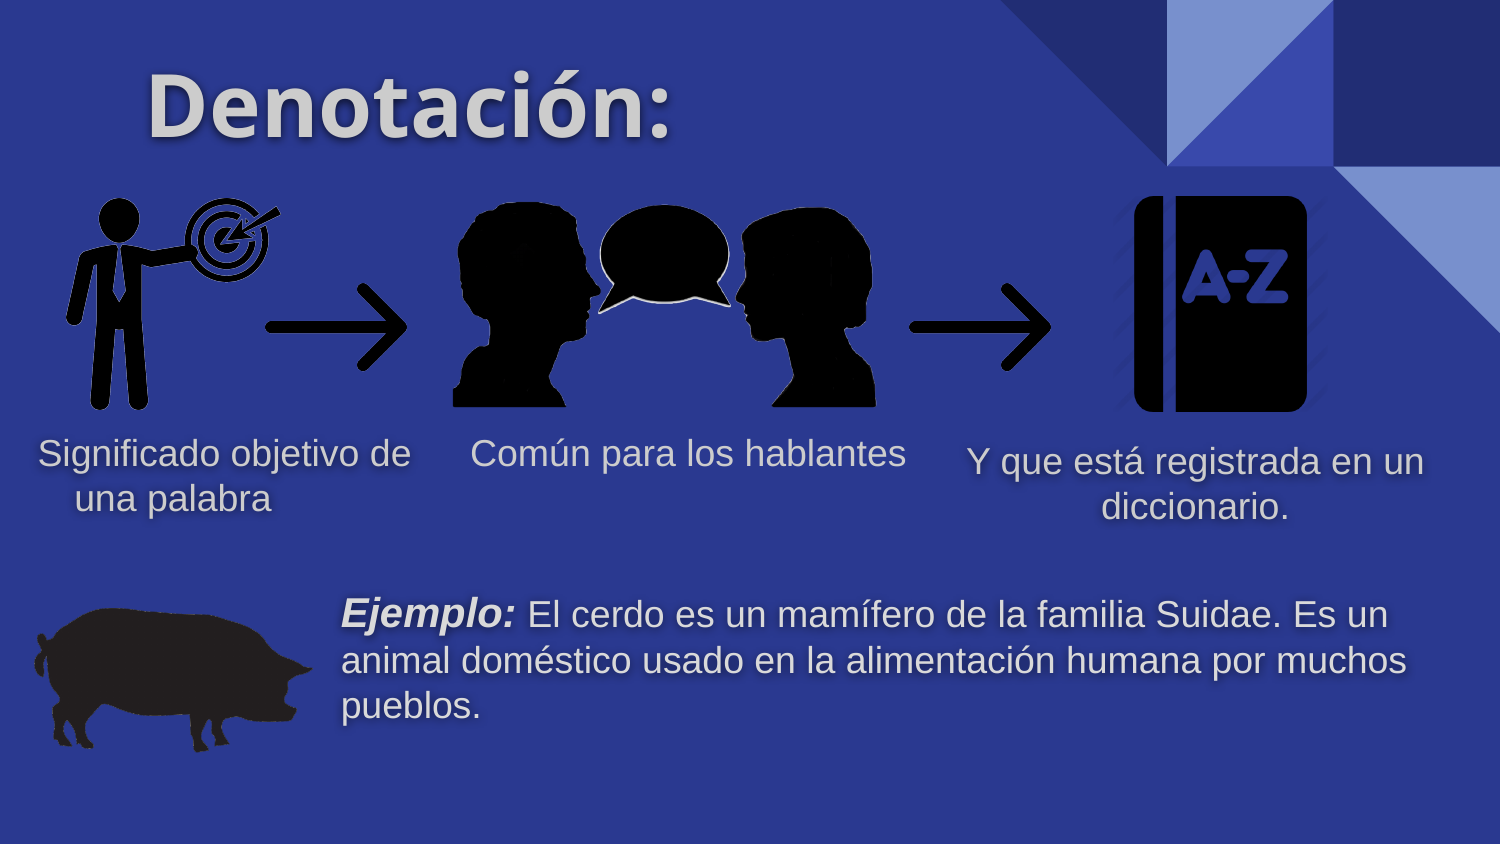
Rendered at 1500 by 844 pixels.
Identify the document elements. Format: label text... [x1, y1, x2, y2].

picture [449, 198, 878, 410]
text_box Y que está registrada en un diccionario. [921, 421, 1470, 547]
text_box Común para los hablantes [437, 413, 954, 478]
picture [31, 538, 316, 823]
picture [1112, 196, 1329, 412]
title Denotación: [28, 32, 789, 171]
picture [65, 198, 407, 410]
picture [908, 255, 1051, 398]
text_box Ejemplo: El cerdo es un mamífero de la familia Suidae. Es un animal doméstico usado en la alimentación humana por muchos pueblos. [325, 570, 1470, 772]
subtitle Significado objetivo de una palabra [20, 413, 429, 539]
